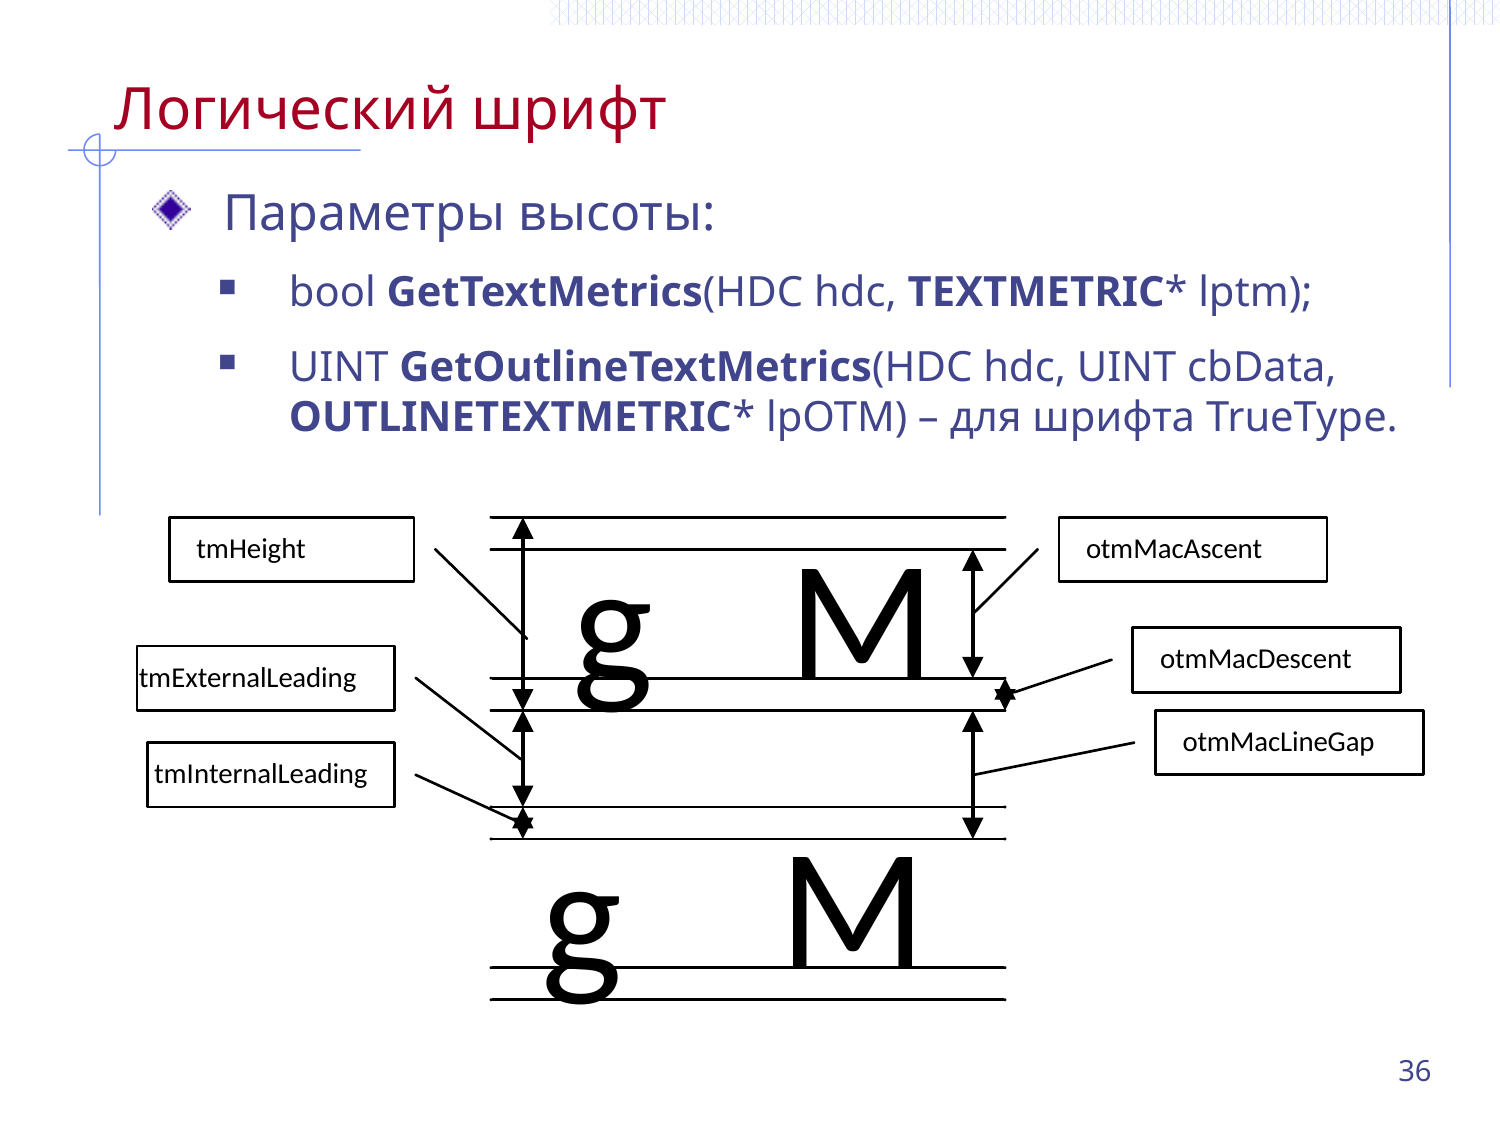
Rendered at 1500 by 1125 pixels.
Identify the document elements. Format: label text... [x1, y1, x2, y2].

picture [152, 190, 191, 230]
title Логический шрифт [99, 50, 1375, 149]
slide_number 36 [1074, 1025, 1447, 1100]
picture [135, 503, 1431, 1024]
list Параметры высоты: bool GetTextMetrics(HDC hdc, TEXTMETRIC* lptm); UINT GetOutlineTextMetrics(HDC hdc, UINT cbData, OUTLINETEXTMETRIC* lpOTM) – для шрифта TrueType. [137, 172, 1436, 1047]
